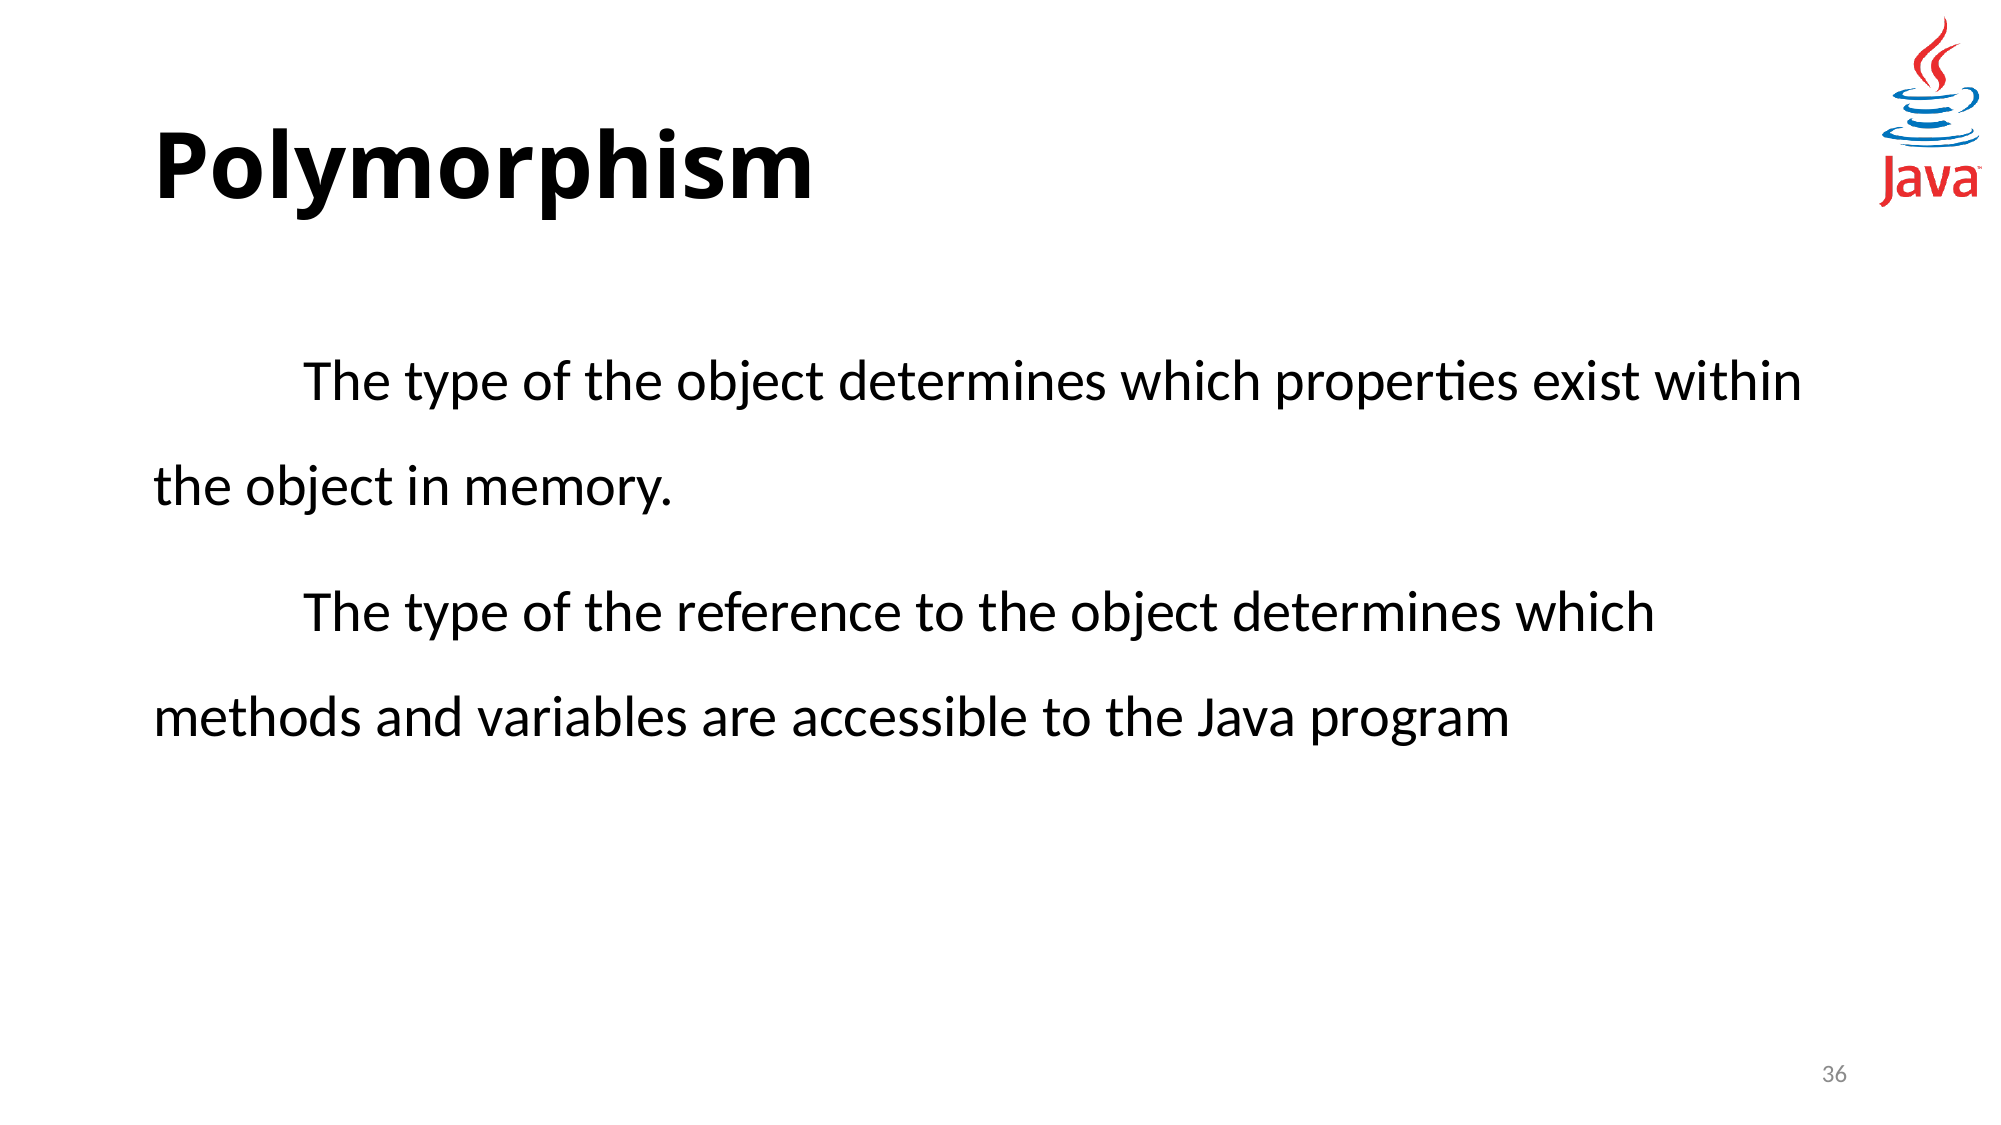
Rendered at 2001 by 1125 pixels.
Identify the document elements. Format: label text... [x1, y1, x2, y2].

title Polymorphism [137, 59, 1863, 278]
picture [1879, 16, 1982, 207]
slide_number 36 [1412, 1042, 1863, 1103]
list The type of the object determines which properties exist within the object in memory. The type of the reference to the object determines which methods and variables are accessible to the Java program [138, 299, 1864, 1014]
